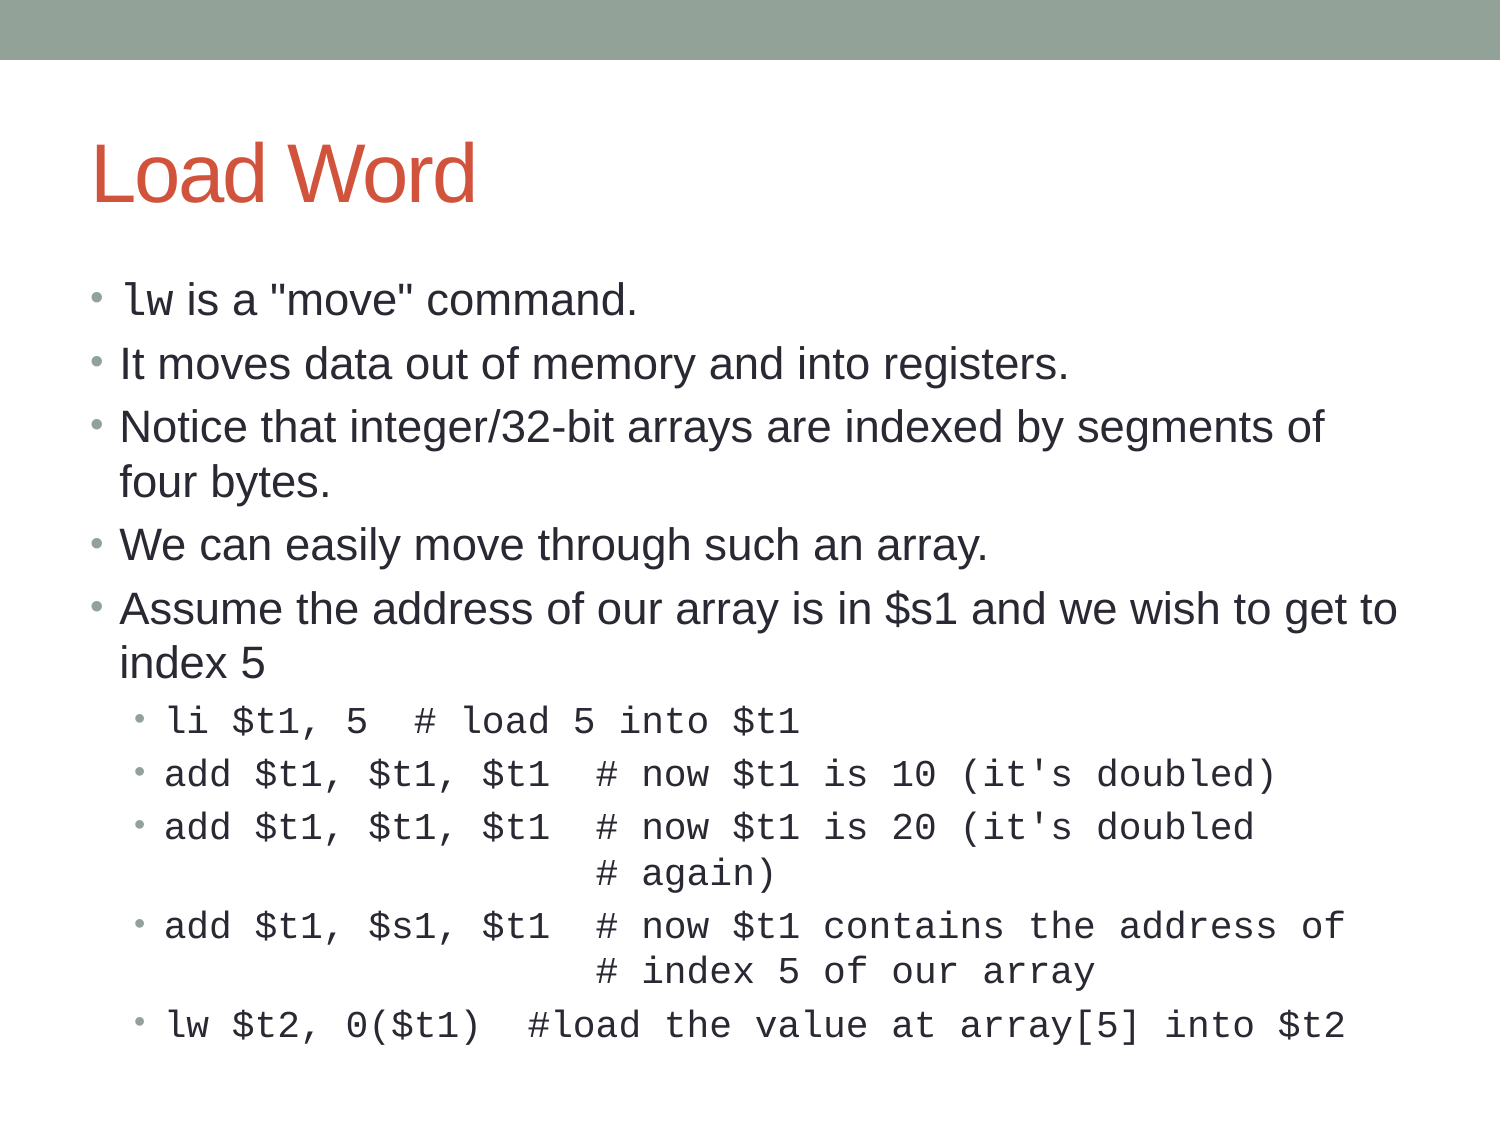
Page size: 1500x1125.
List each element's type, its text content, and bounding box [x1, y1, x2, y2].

list lw is a "move" command. It moves data out of memory and into registers. Notice that integer/32-bit arrays are indexed by segments of four bytes. We can easily move through such an array. Assume the address of our array is in $s1 and we wish to get to index 5 li $t1, 5 # load 5 into $t1 add $t1, $t1, $t1 # now $t1 is 10 (it's doubled) add $t1, $t1, $t1 # now $t1 is 20 (it's doubled # again) add $t1, $s1, $t1 # now $t1 contains the address of # index 5 of our array lw $t2, 0($t1) #load the value at array[5] into $t2 [75, 262, 1425, 1063]
title Load Word [75, 87, 1425, 250]
